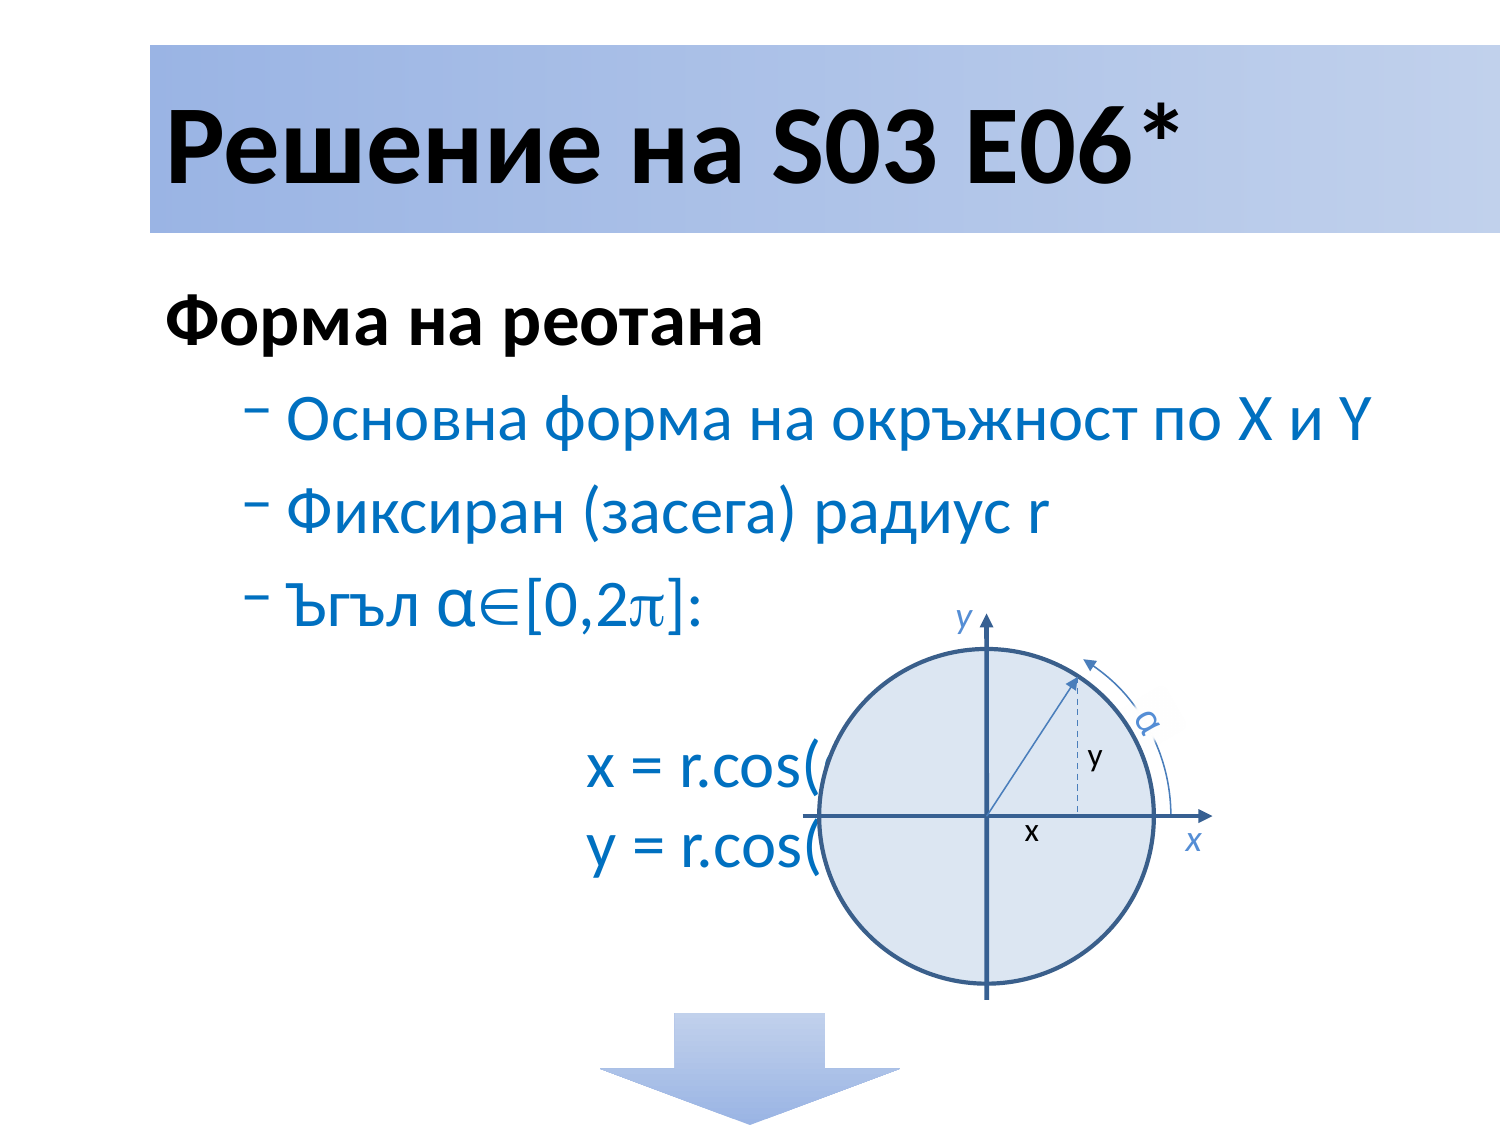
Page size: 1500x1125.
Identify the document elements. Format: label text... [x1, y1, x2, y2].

text_box [677, 1100, 823, 1125]
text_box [986, 676, 1077, 817]
list Форма на реотана Основна форма на окръжност по X и Y Фиксиран (засега) радиус r Ъгъл α[0,2]: x = r.cos(α) y = r.cos(α) [150, 262, 1500, 1100]
text_box [817, 825, 981, 986]
text_box y [1084, 725, 1118, 781]
text_box x [1170, 806, 1222, 867]
text_box [1076, 659, 1182, 814]
text_box [817, 646, 981, 814]
text_box α [1123, 694, 1179, 747]
text_box x [1009, 826, 1055, 856]
text_box [992, 825, 1156, 986]
text_box y [940, 583, 992, 643]
text_box [992, 646, 1156, 814]
title Решение на S03 E06* [150, 45, 1500, 233]
